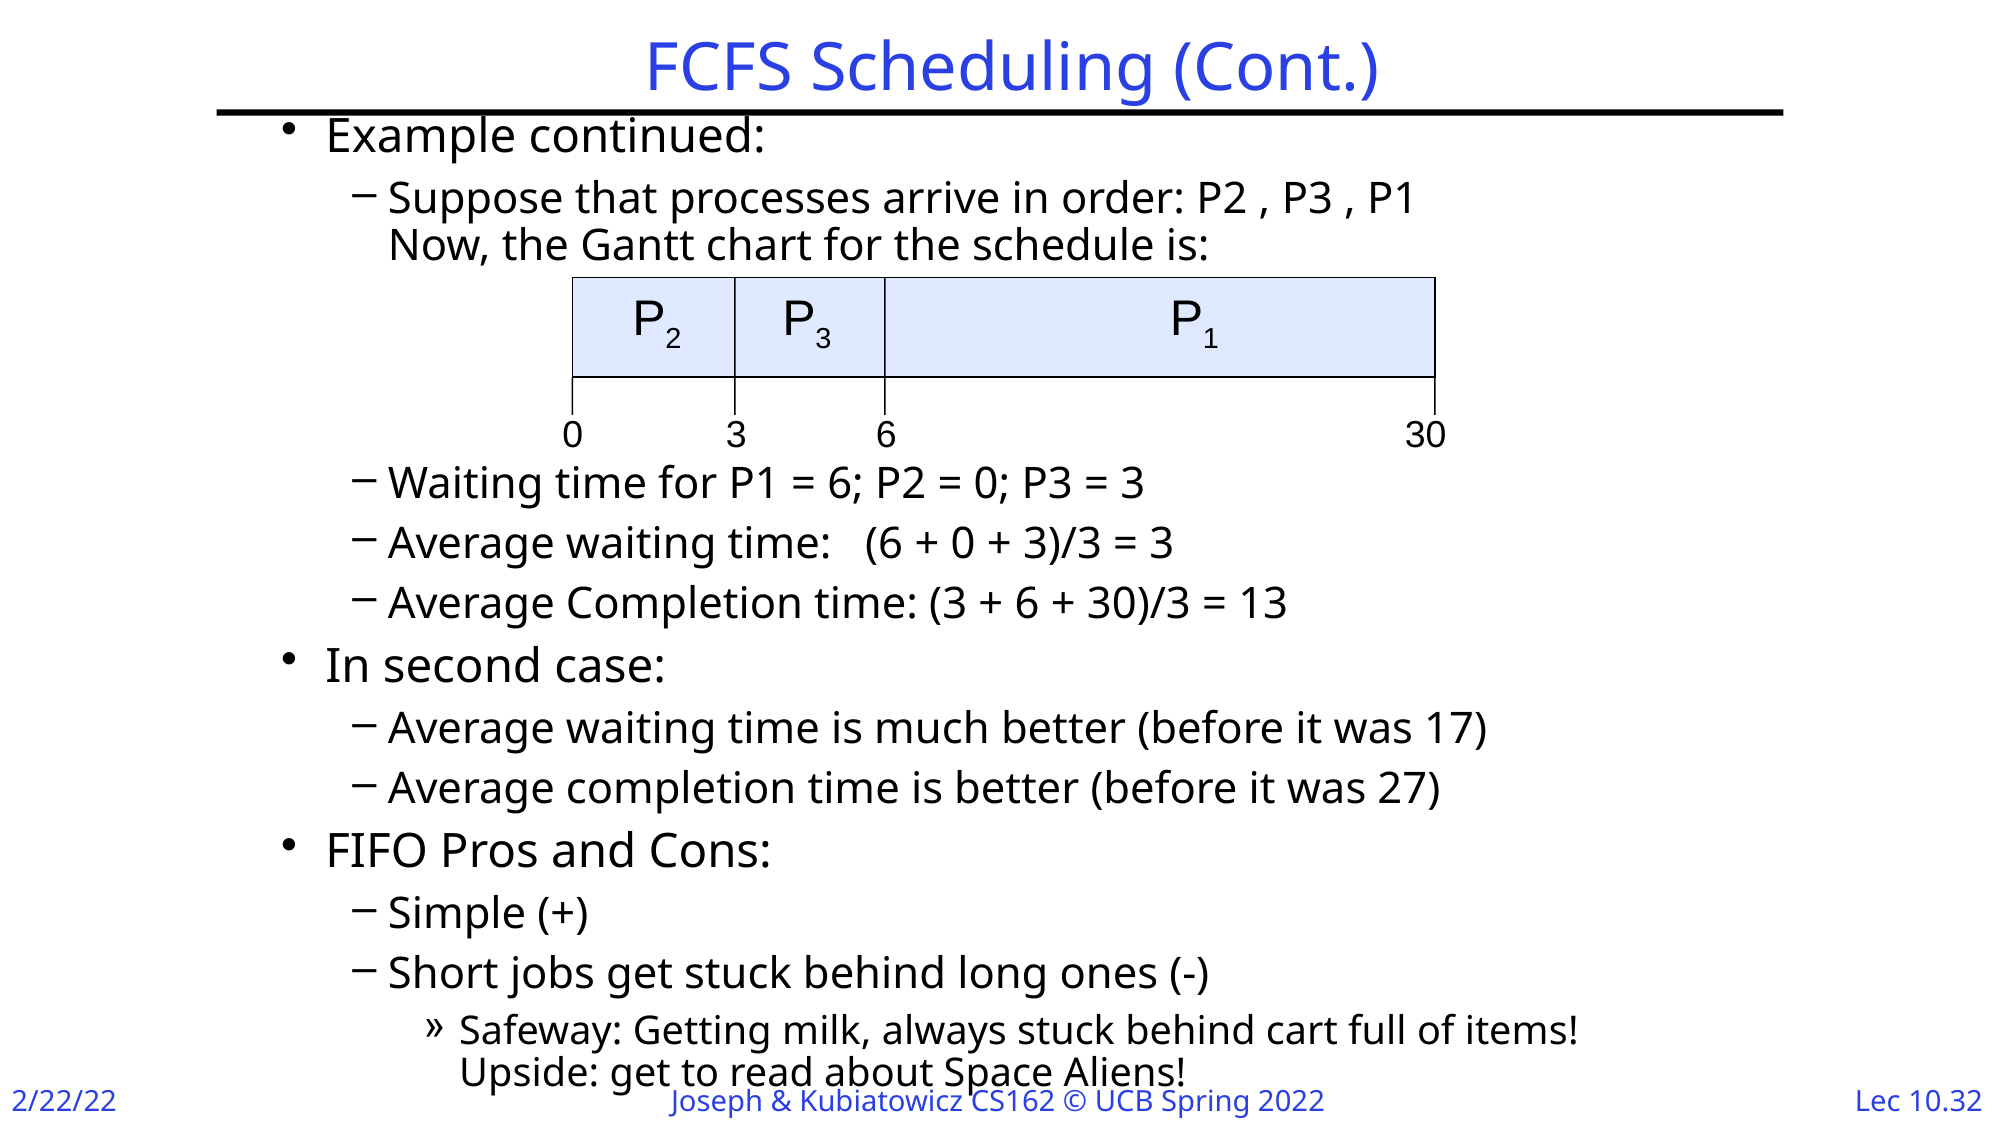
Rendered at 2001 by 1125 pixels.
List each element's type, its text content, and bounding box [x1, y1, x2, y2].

list Example continued: Suppose that processes arrive in order: P2 , P3 , P1 Now, the Gantt chart for the schedule is: Waiting time for P1 = 6; P2 = 0; P3 = 3 Average waiting time: (6 + 0 + 3)/3 = 3 Average Completion time: (3 + 6 + 30)/3 = 13 In second case: Average waiting time is much better (before it was 17) Average completion time is better (before it was 27) FIFO Pros and Cons: Simple (+) Short jobs get stuck behind long ones (-) Safeway: Getting milk, always stuck behind cart full of items! Upside: get to read about Space Aliens! [266, 104, 1742, 1113]
title FCFS Scheduling (Cont.) [425, 24, 1600, 104]
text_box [547, 277, 1463, 463]
